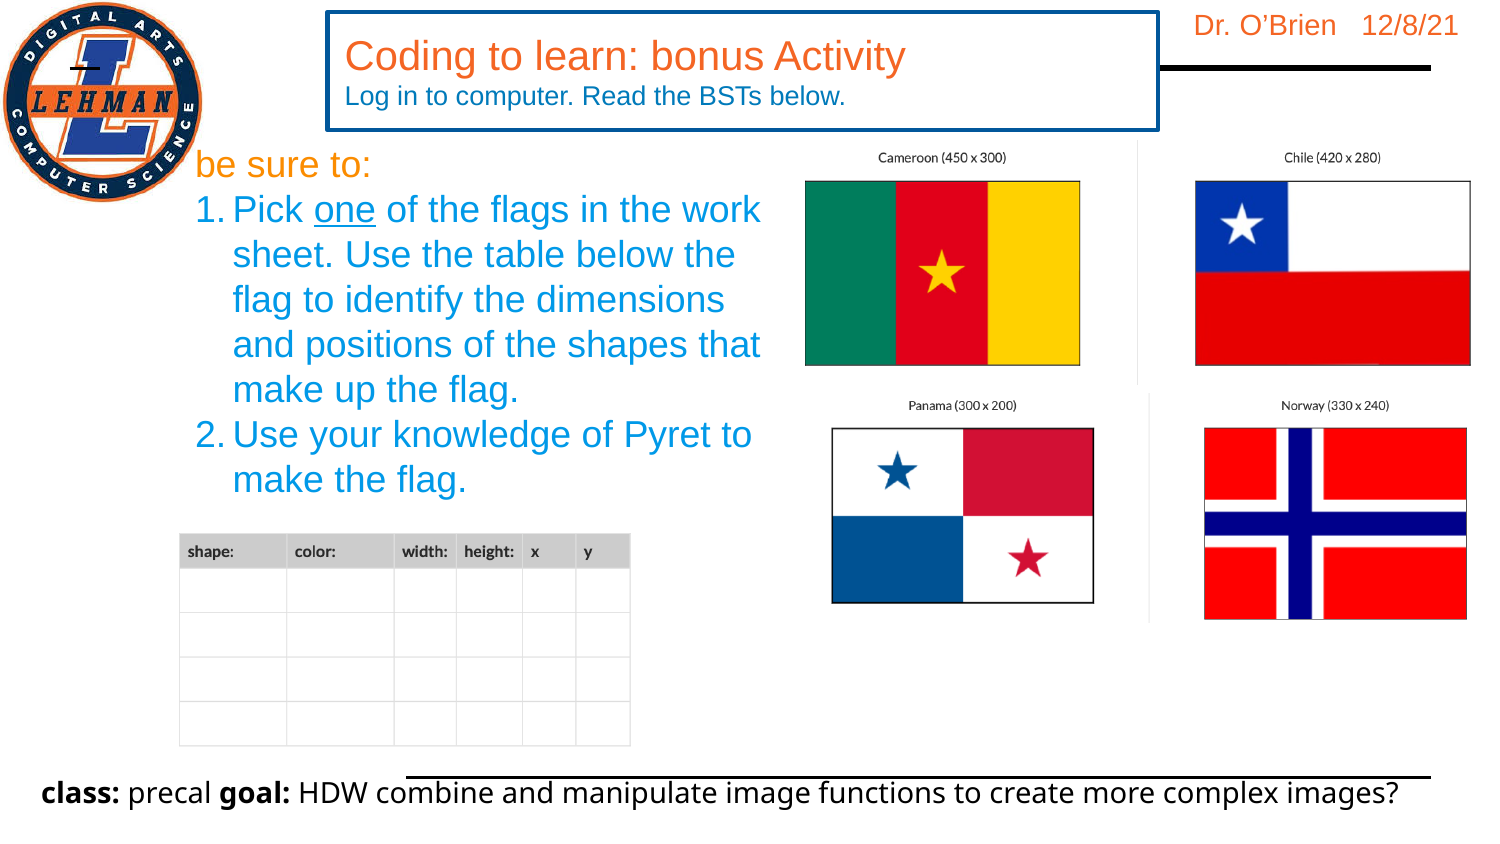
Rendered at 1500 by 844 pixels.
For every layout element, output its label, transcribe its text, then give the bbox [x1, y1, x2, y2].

picture [778, 393, 1486, 624]
picture [762, 139, 1500, 385]
picture [172, 526, 639, 757]
text_box be sure to: Pick one of the flags in the work sheet. Use the table below the flag to identify the dimensions and positions of the shapes that make up the flag. Use your knowledge of Pyret to make the flag. [195, 140, 765, 501]
picture [0, 0, 204, 204]
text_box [327, 11, 1158, 131]
